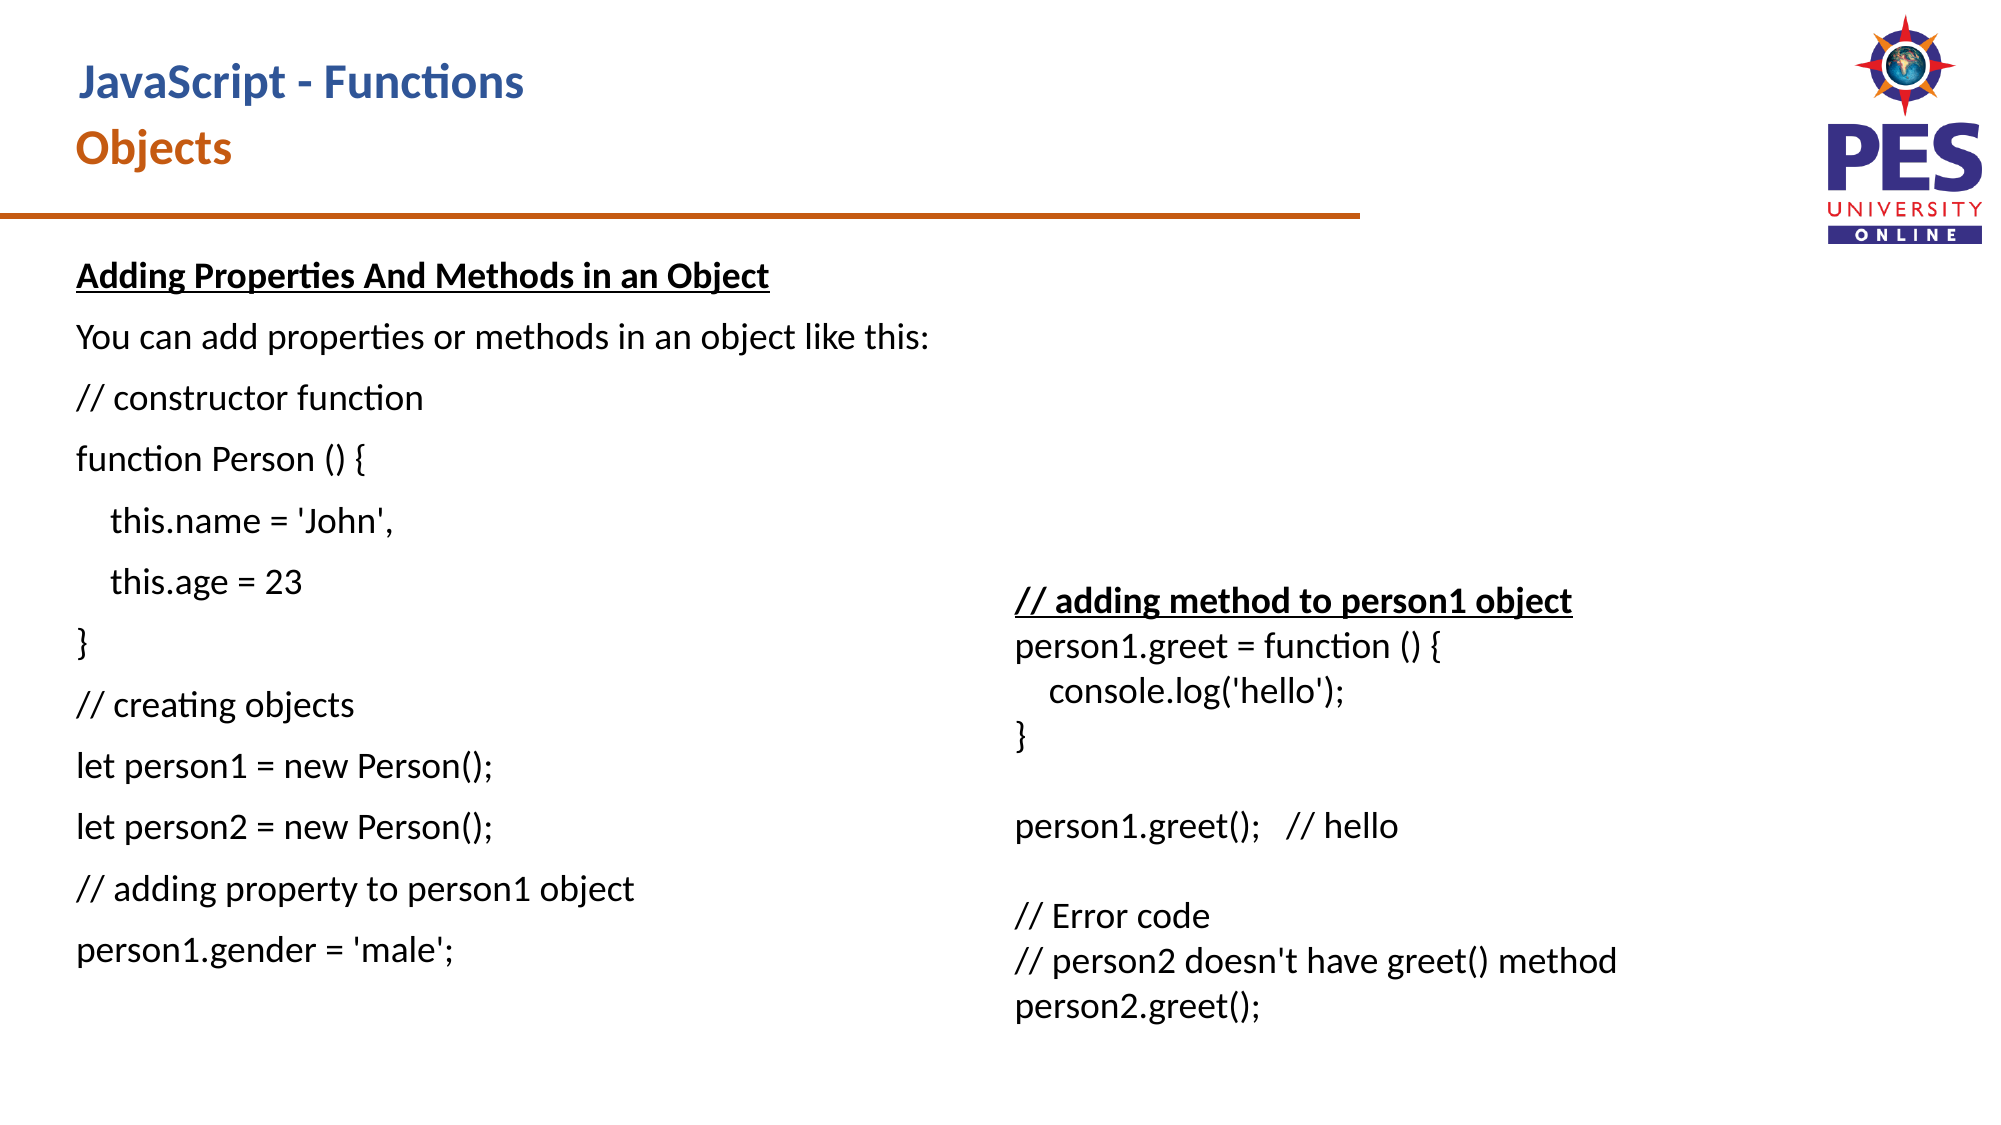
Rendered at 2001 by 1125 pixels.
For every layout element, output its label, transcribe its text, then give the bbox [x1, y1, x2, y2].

list Adding Properties And Methods in an Object You can add properties or methods in an object like this: // constructor function function Person () { this.name = 'John', this.age = 23 } // creating objects let person1 = new Person(); let person2 = new Person(); // adding property to person1 object person1.gender = 'male'; [61, 248, 985, 1007]
picture [1828, 14, 1982, 244]
text_box Objects [60, 106, 1374, 182]
text_box JavaScript - Functions [64, 41, 1295, 117]
text_box // adding method to person1 object person1.greet = function () { console.log('hello'); } person1.greet(); // hello // Error code // person2 doesn't have greet() method person2.greet(); [999, 568, 1794, 1079]
